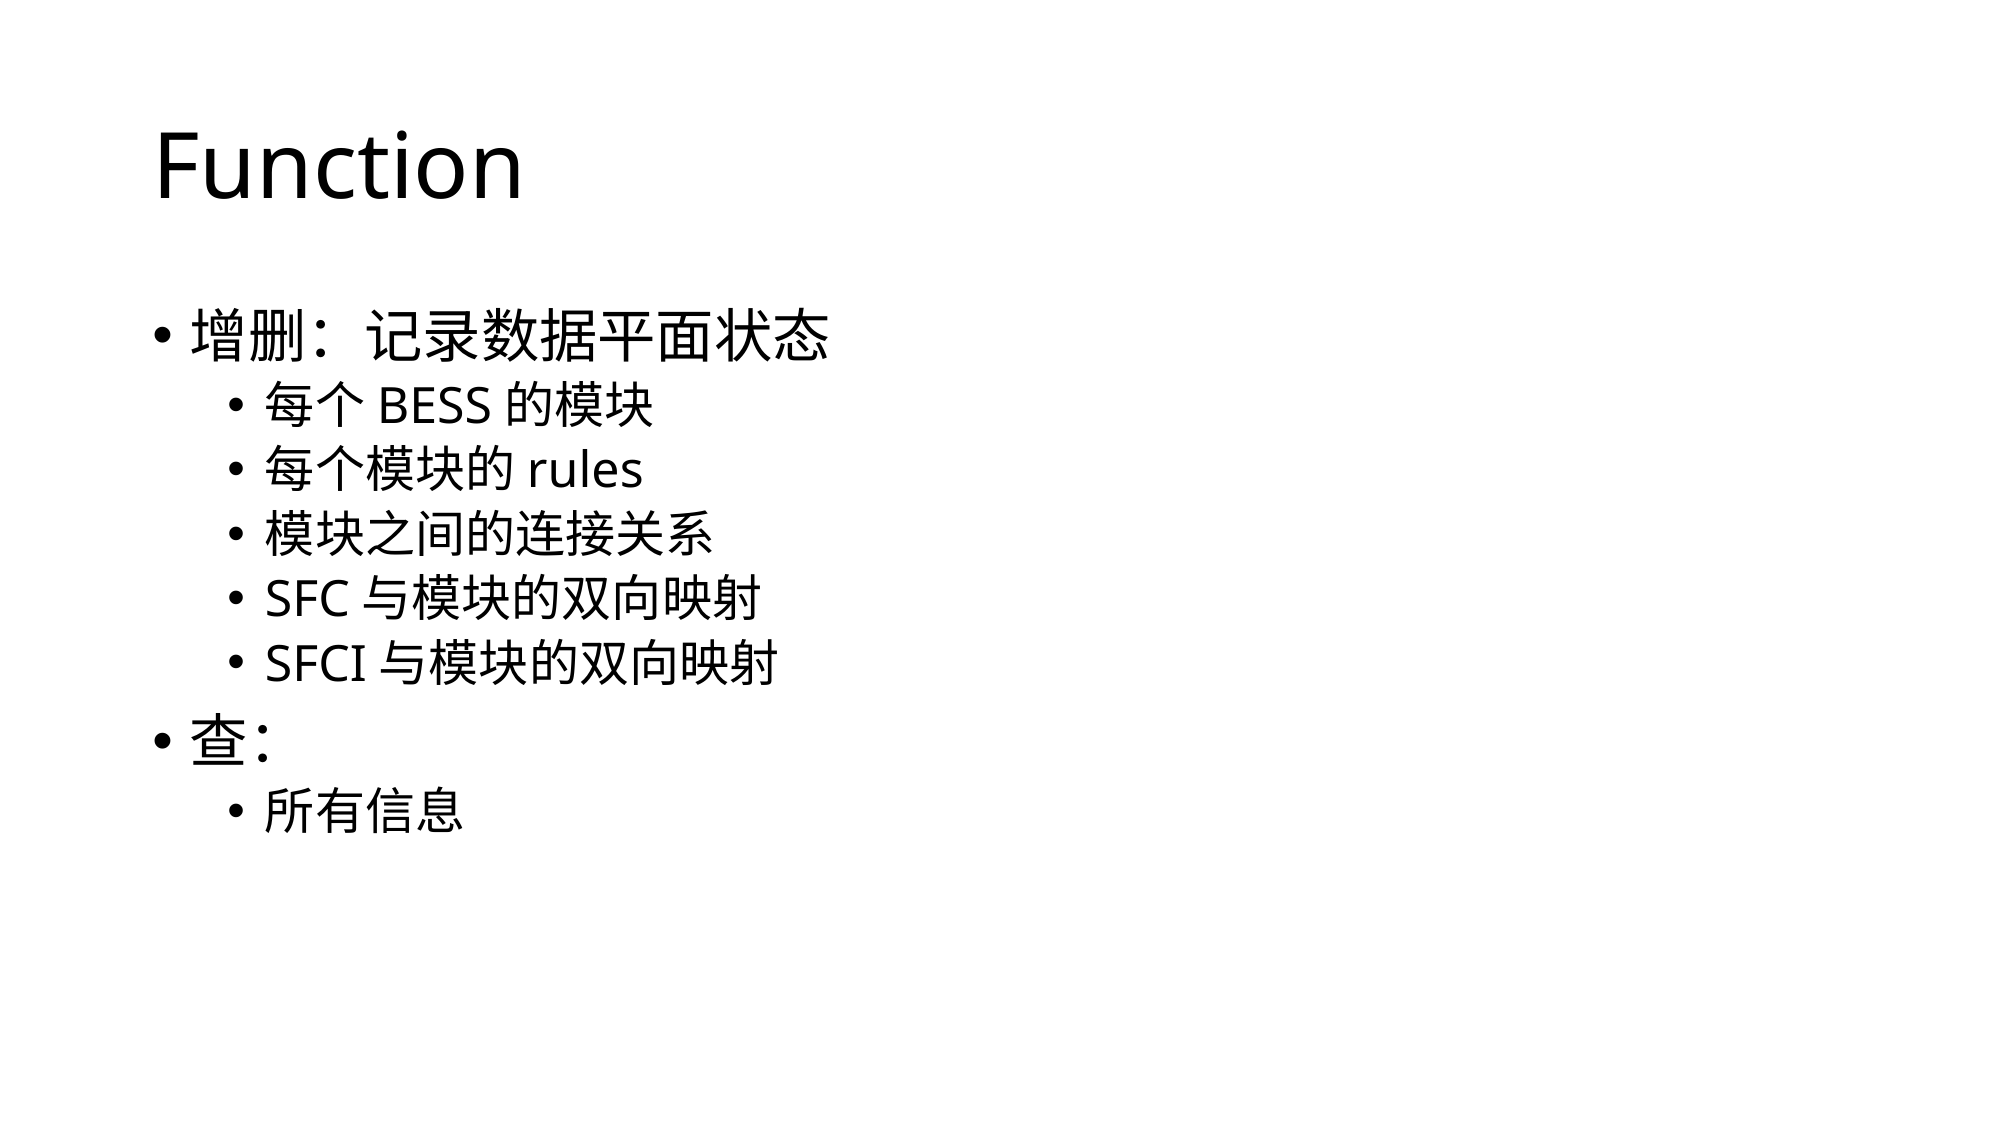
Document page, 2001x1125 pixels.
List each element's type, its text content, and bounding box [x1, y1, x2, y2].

list 增删：记录数据平面状态 每个BESS的模块 每个模块的rules 模块之间的连接关系 SFC与模块的双向映射 SFCI与模块的双向映射 查： 所有信息 [137, 299, 1863, 1014]
title Function [137, 59, 1863, 278]
